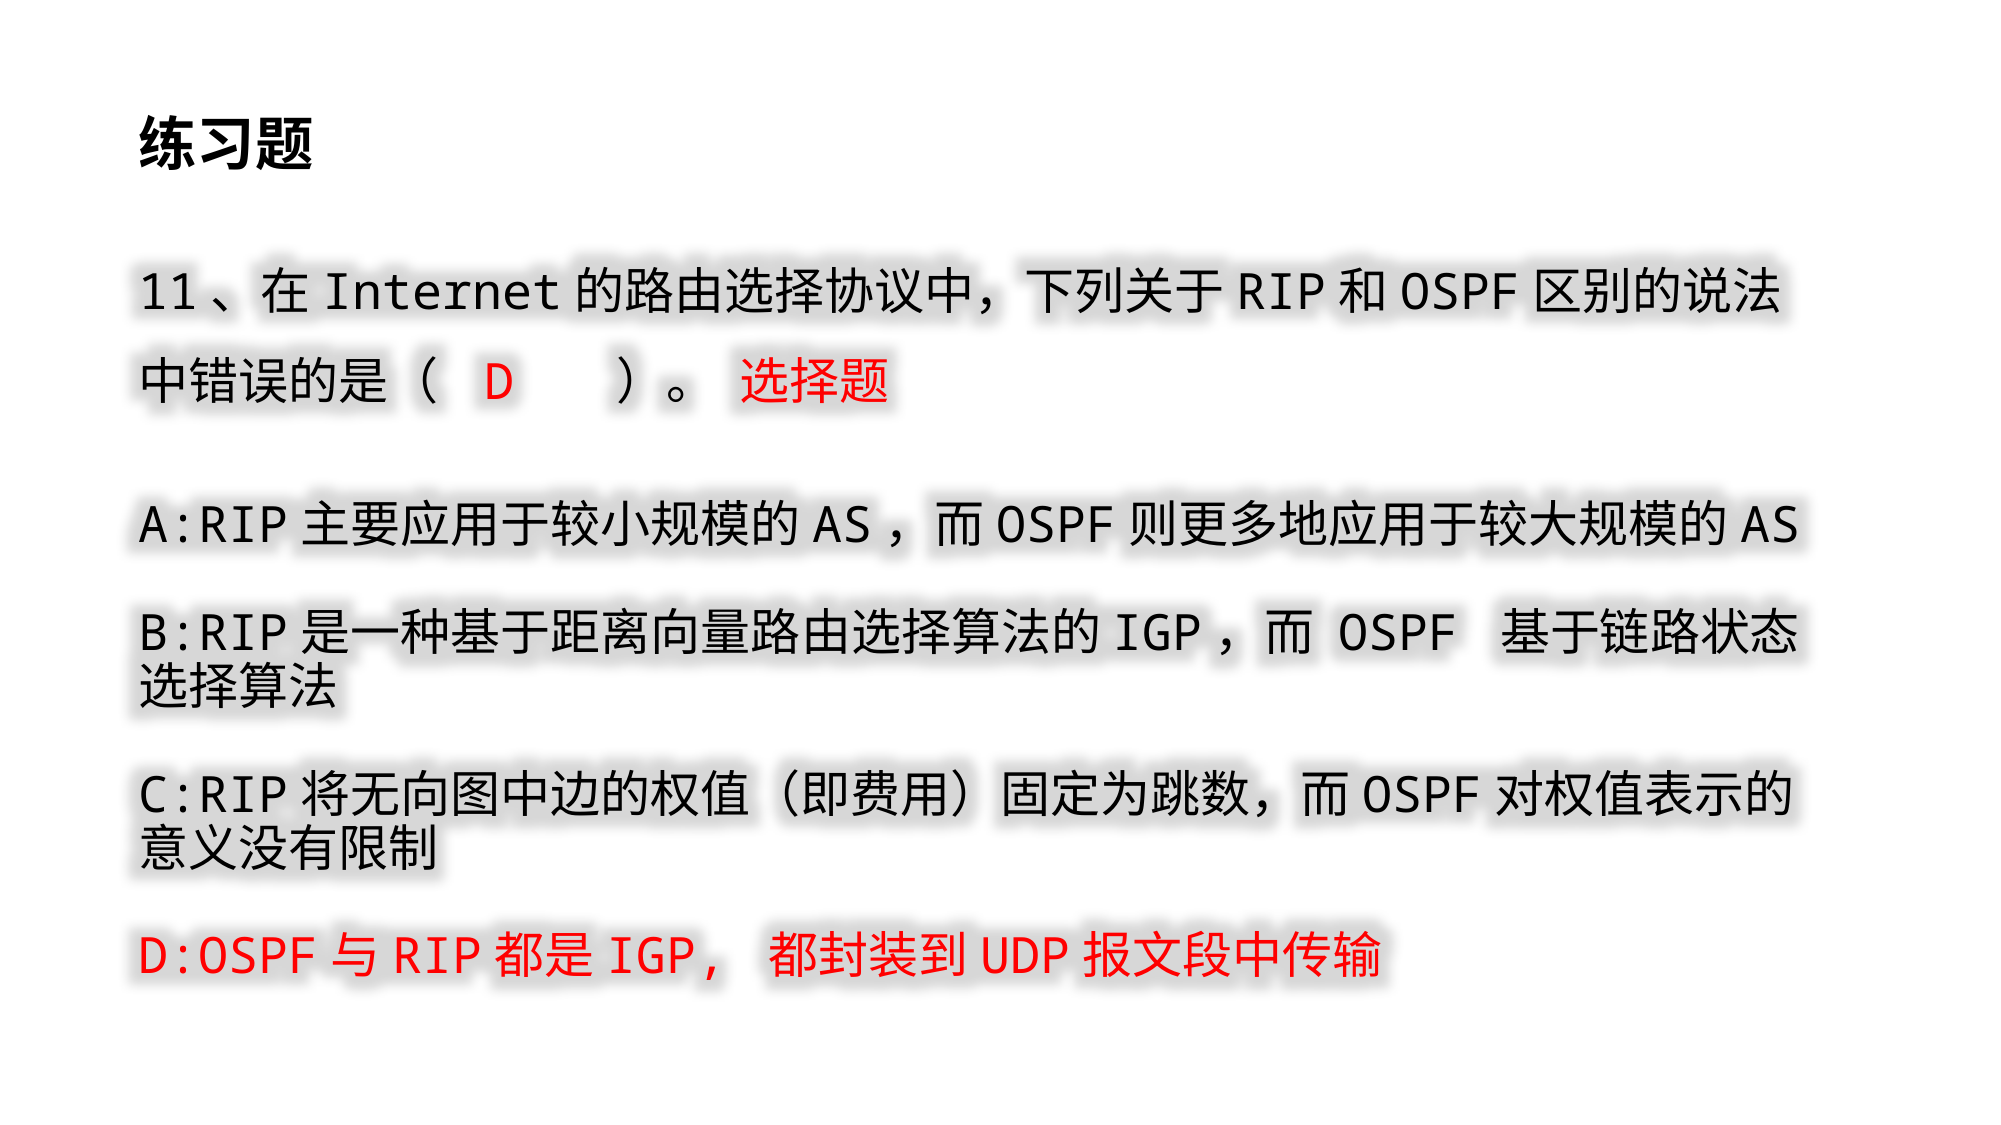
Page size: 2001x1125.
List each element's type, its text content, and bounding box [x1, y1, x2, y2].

text_box 11、在Internet的路由选择协议中，下列关于RIP和OSPF区别的说法中错误的是（ D ）。 选择题 A:RIP主要应用于较小规模的AS，而OSPF则更多地应用于较大规模的AS B:RIP是一种基于距离向量路由选择算法的IGP，而 OSPF 基于链路状态选择算法 C:RIP将无向图中边的权值（即费用）固定为跳数，而OSPF对权值表示的意义没有限制 D:OSPF与RIP都是IGP, 都封装到UDP报文段中传输 [120, 219, 1839, 1047]
text_box 练习题 [120, 97, 1568, 187]
